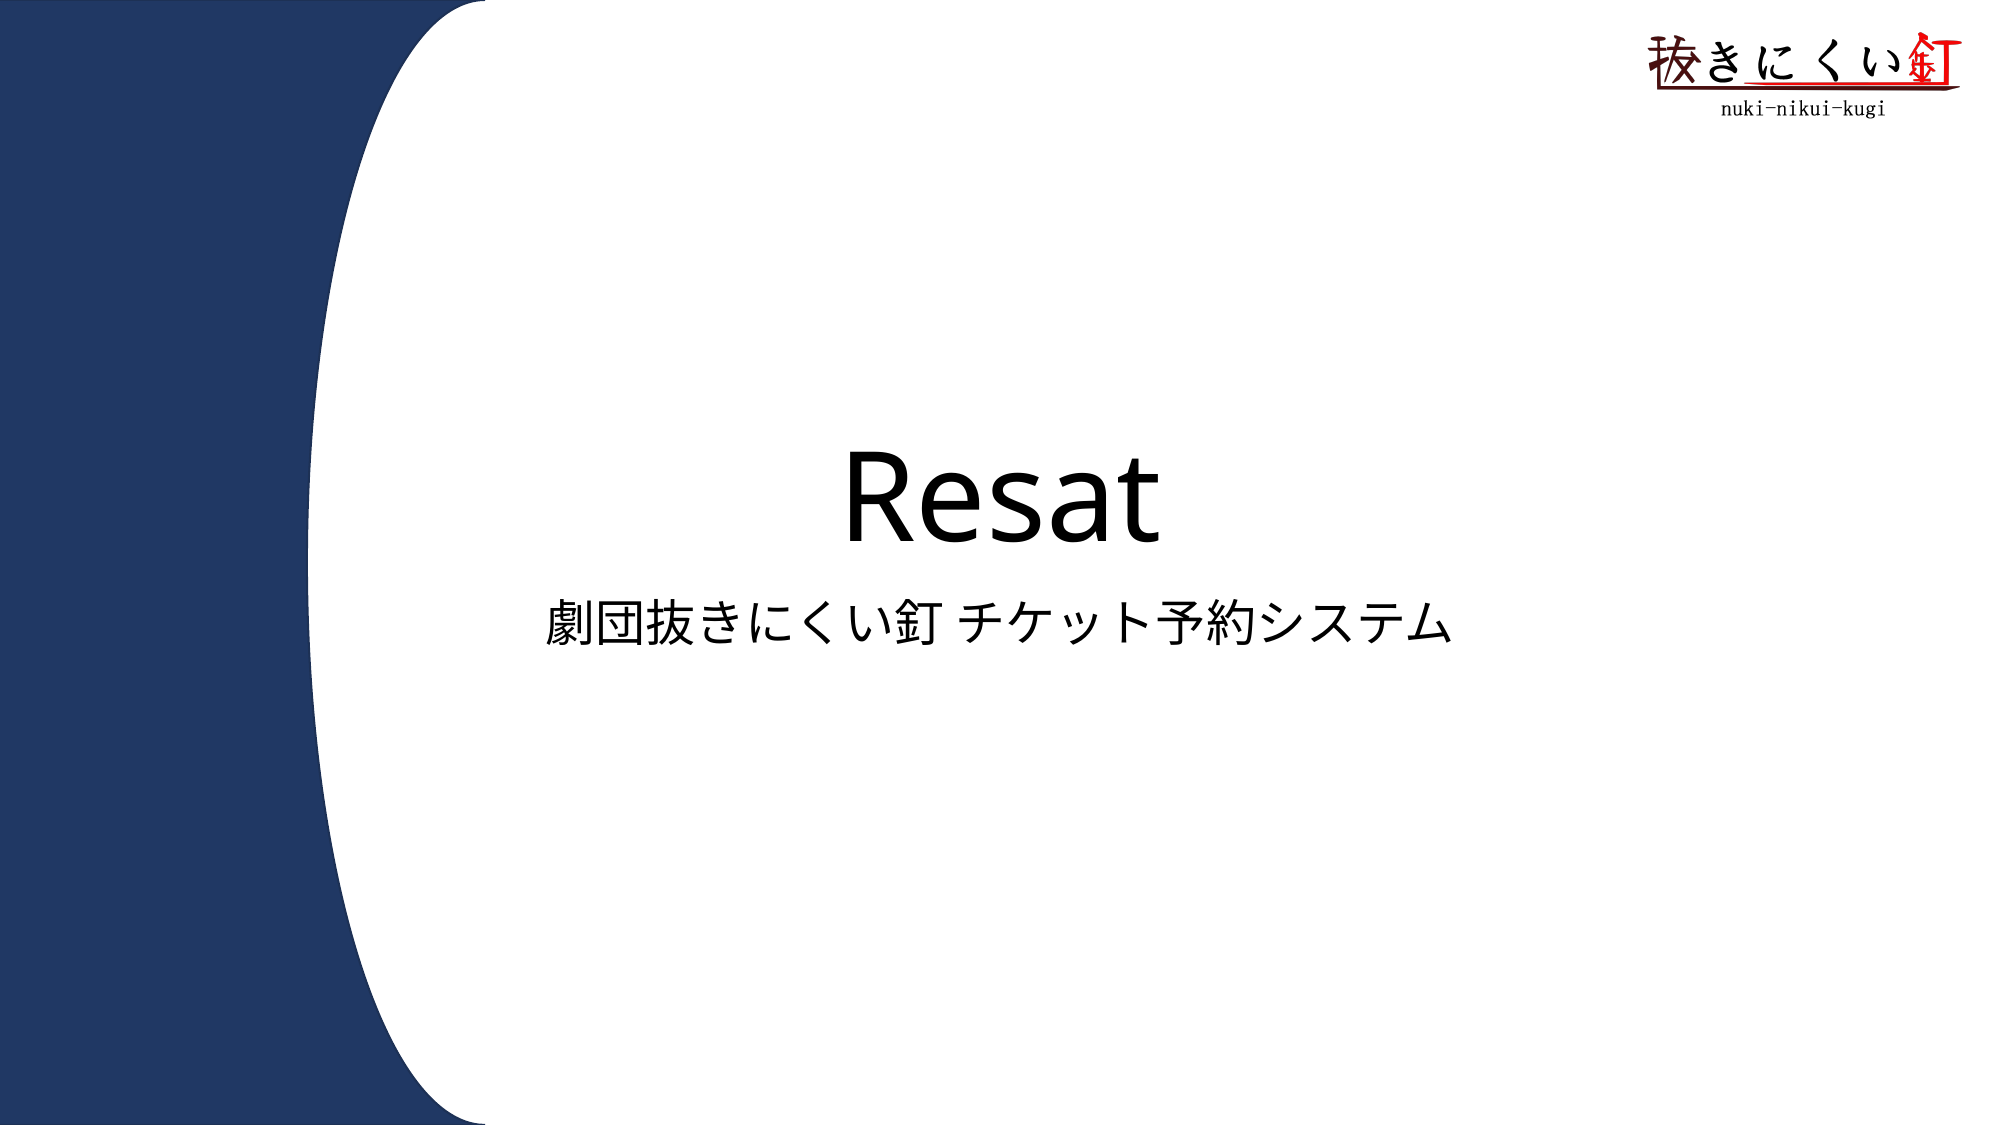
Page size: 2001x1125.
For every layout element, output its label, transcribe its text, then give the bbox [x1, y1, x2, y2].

title Resat [308, 184, 1750, 576]
picture [1637, 19, 1966, 125]
text_box [0, 0, 486, 1125]
subtitle 劇団抜きにくい釘 チケット予約システム [309, 590, 1750, 863]
